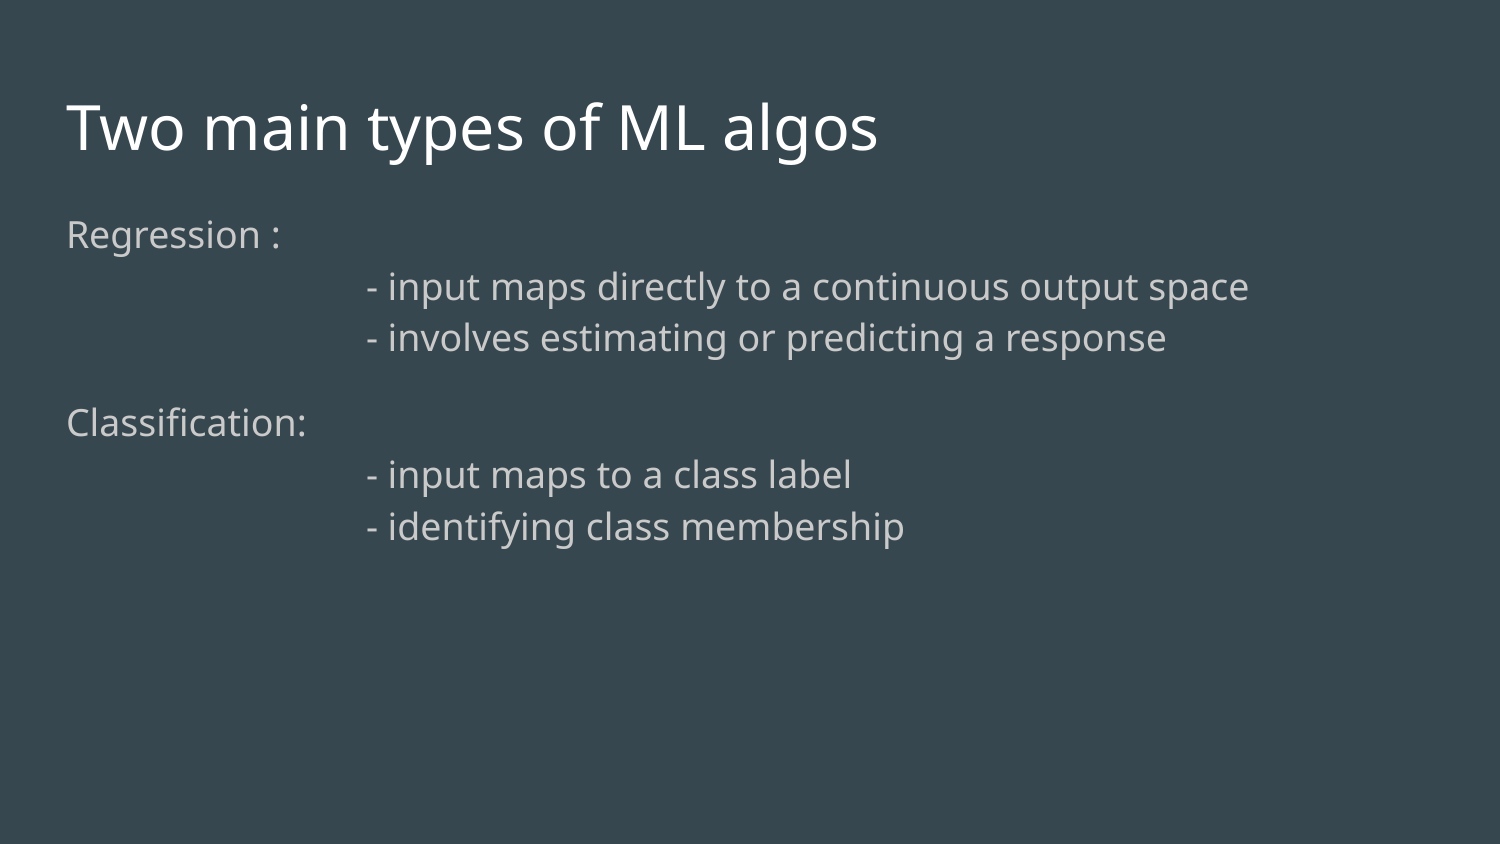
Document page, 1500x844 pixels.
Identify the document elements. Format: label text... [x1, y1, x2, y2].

list Regression : - input maps directly to a continuous output space - involves estimating or predicting a response Classification: - input maps to a class label - identifying class membership [51, 189, 1449, 750]
title Two main types of ML algos [51, 72, 1449, 167]
